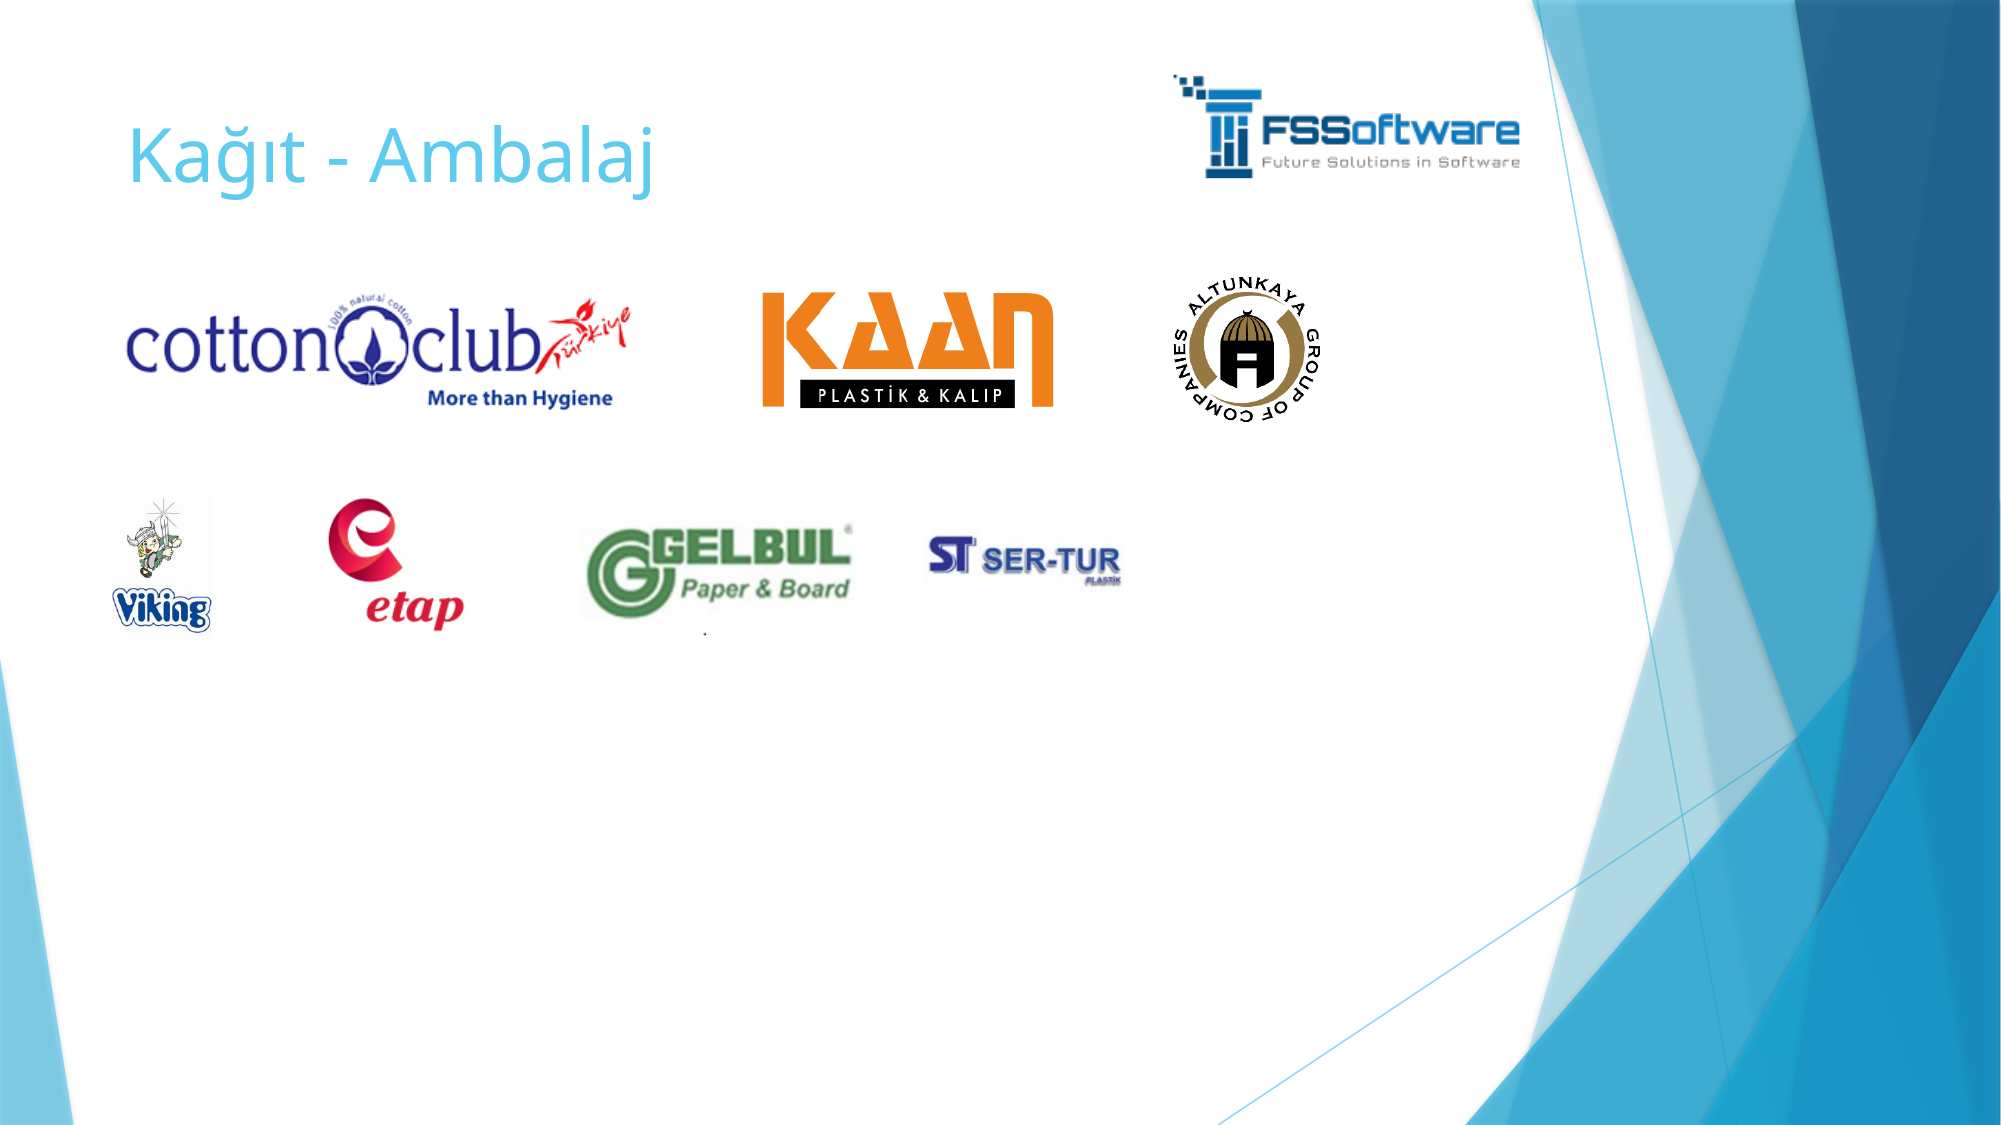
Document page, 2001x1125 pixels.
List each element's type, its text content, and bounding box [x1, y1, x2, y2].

picture [923, 491, 1124, 640]
picture [310, 491, 501, 640]
picture [734, 274, 1080, 424]
picture [1171, 274, 1321, 424]
picture [109, 491, 215, 640]
picture [109, 274, 643, 424]
picture [1171, 63, 1523, 189]
picture [552, 491, 873, 640]
title Kağıt - Ambalaj [111, 99, 1522, 317]
